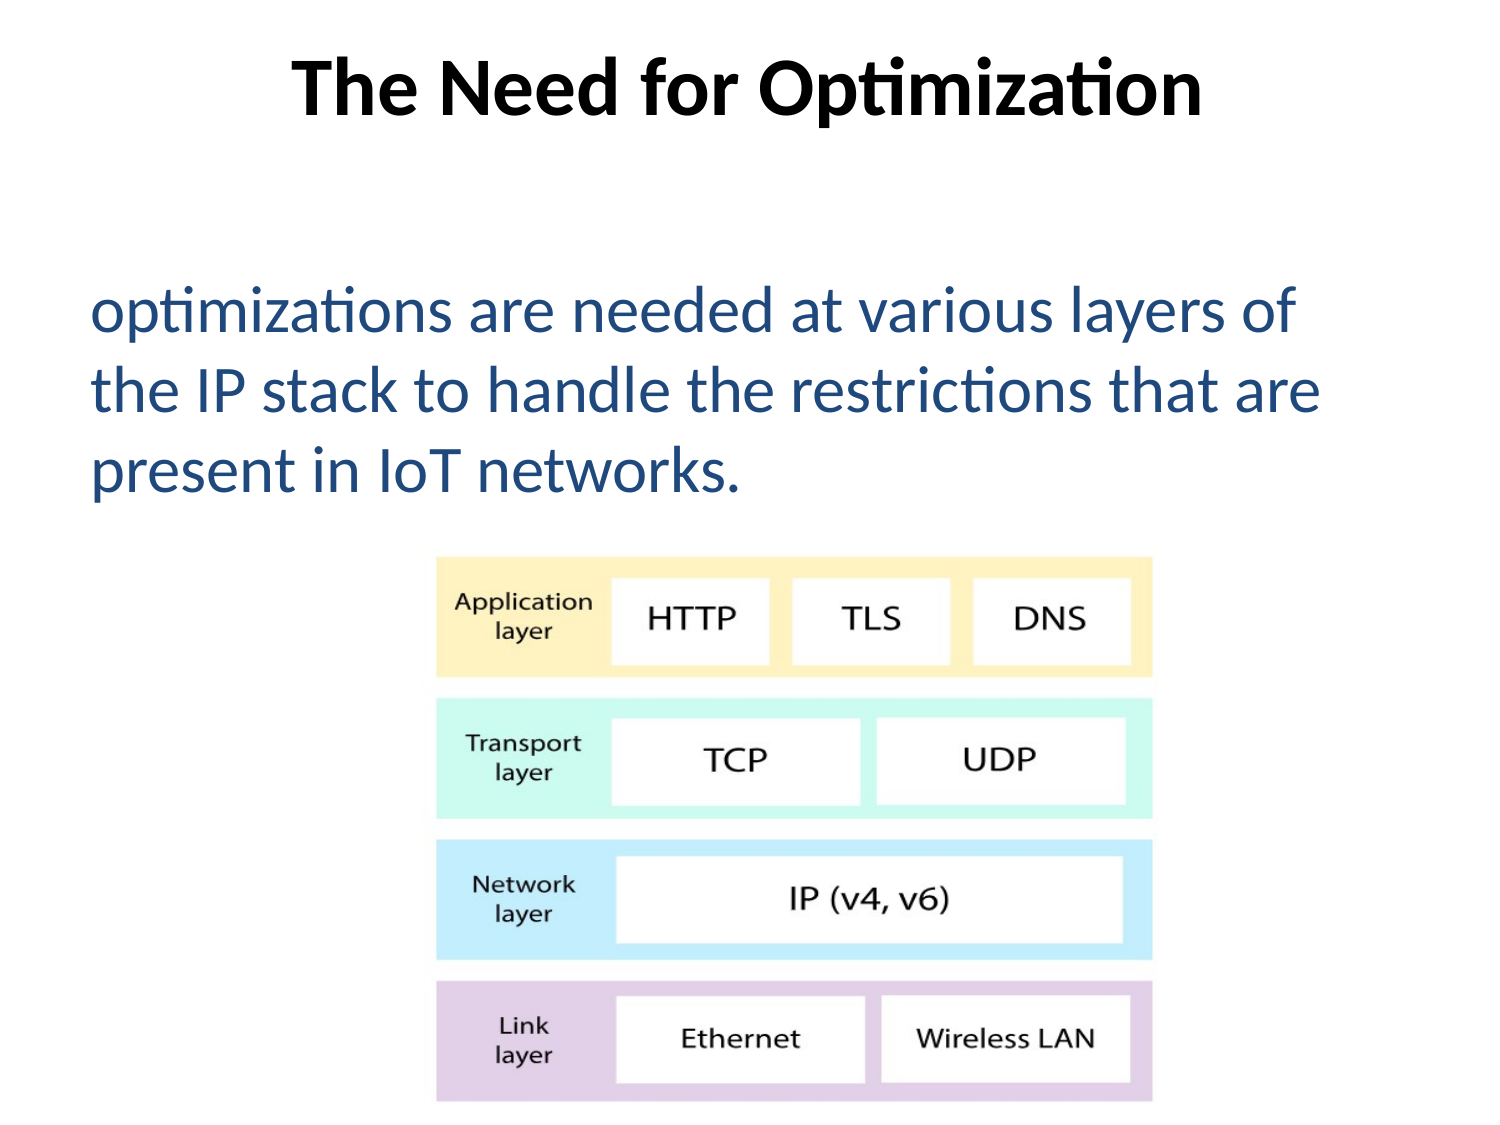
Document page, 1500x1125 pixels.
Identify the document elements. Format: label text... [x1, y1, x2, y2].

picture [362, 524, 1176, 1105]
text_box optimizations are needed at various layers of the IP stack to handle the restrictions that are present in IoT networks. [87, 263, 1407, 506]
title The Need for Optimization [124, 19, 1376, 220]
